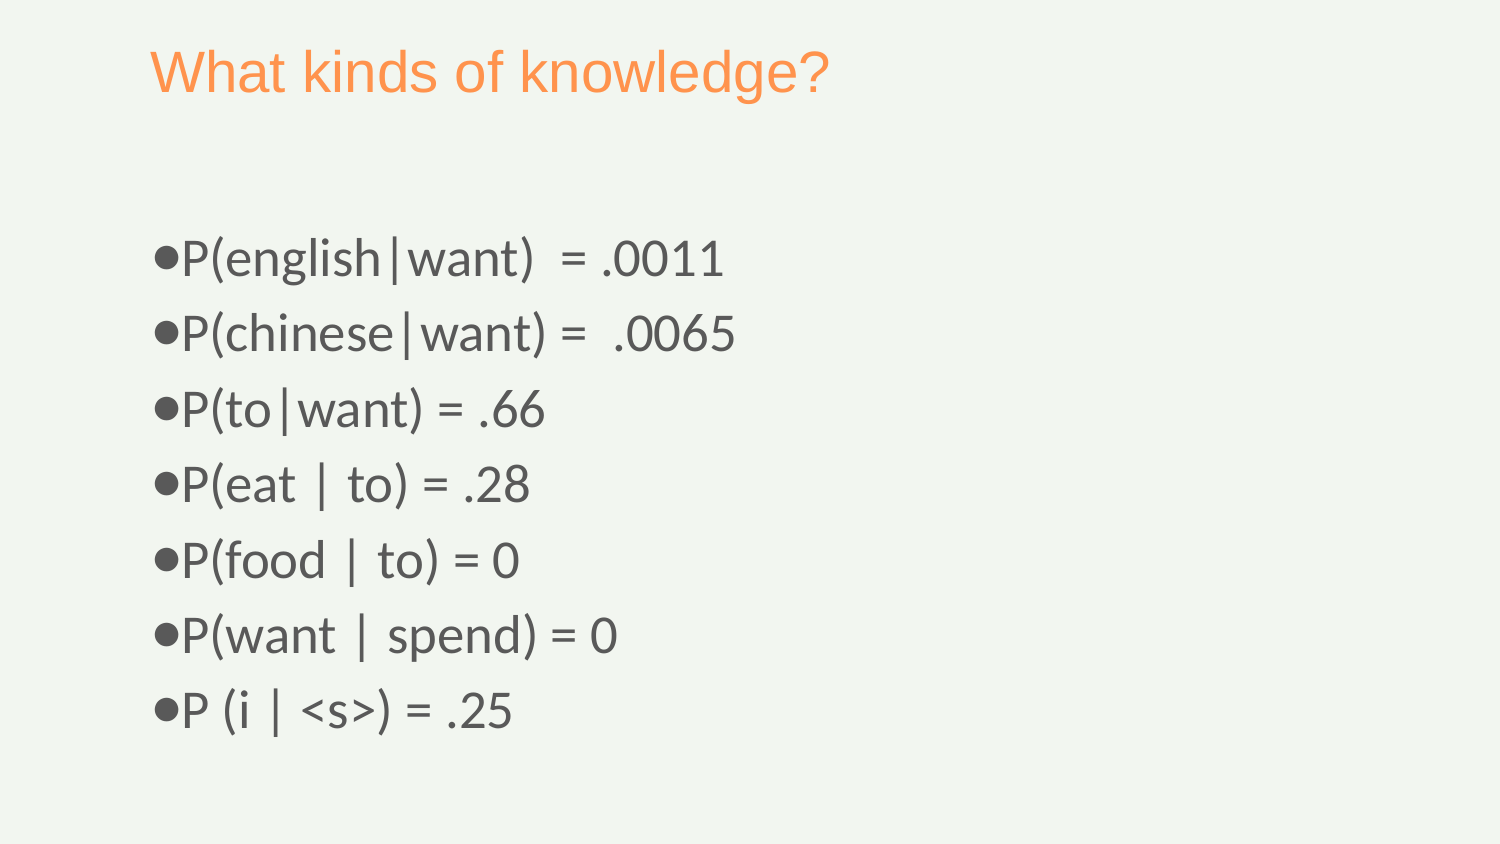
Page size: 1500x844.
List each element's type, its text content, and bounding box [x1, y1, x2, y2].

list P(english|want) = .0011 P(chinese|want) = .0065 P(to|want) = .66 P(eat | to) = .28 P(food | to) = 0 P(want | spend) = 0 P (i | <s>) = .25 [135, 196, 1373, 760]
title What kinds of knowledge? [135, 19, 1373, 132]
